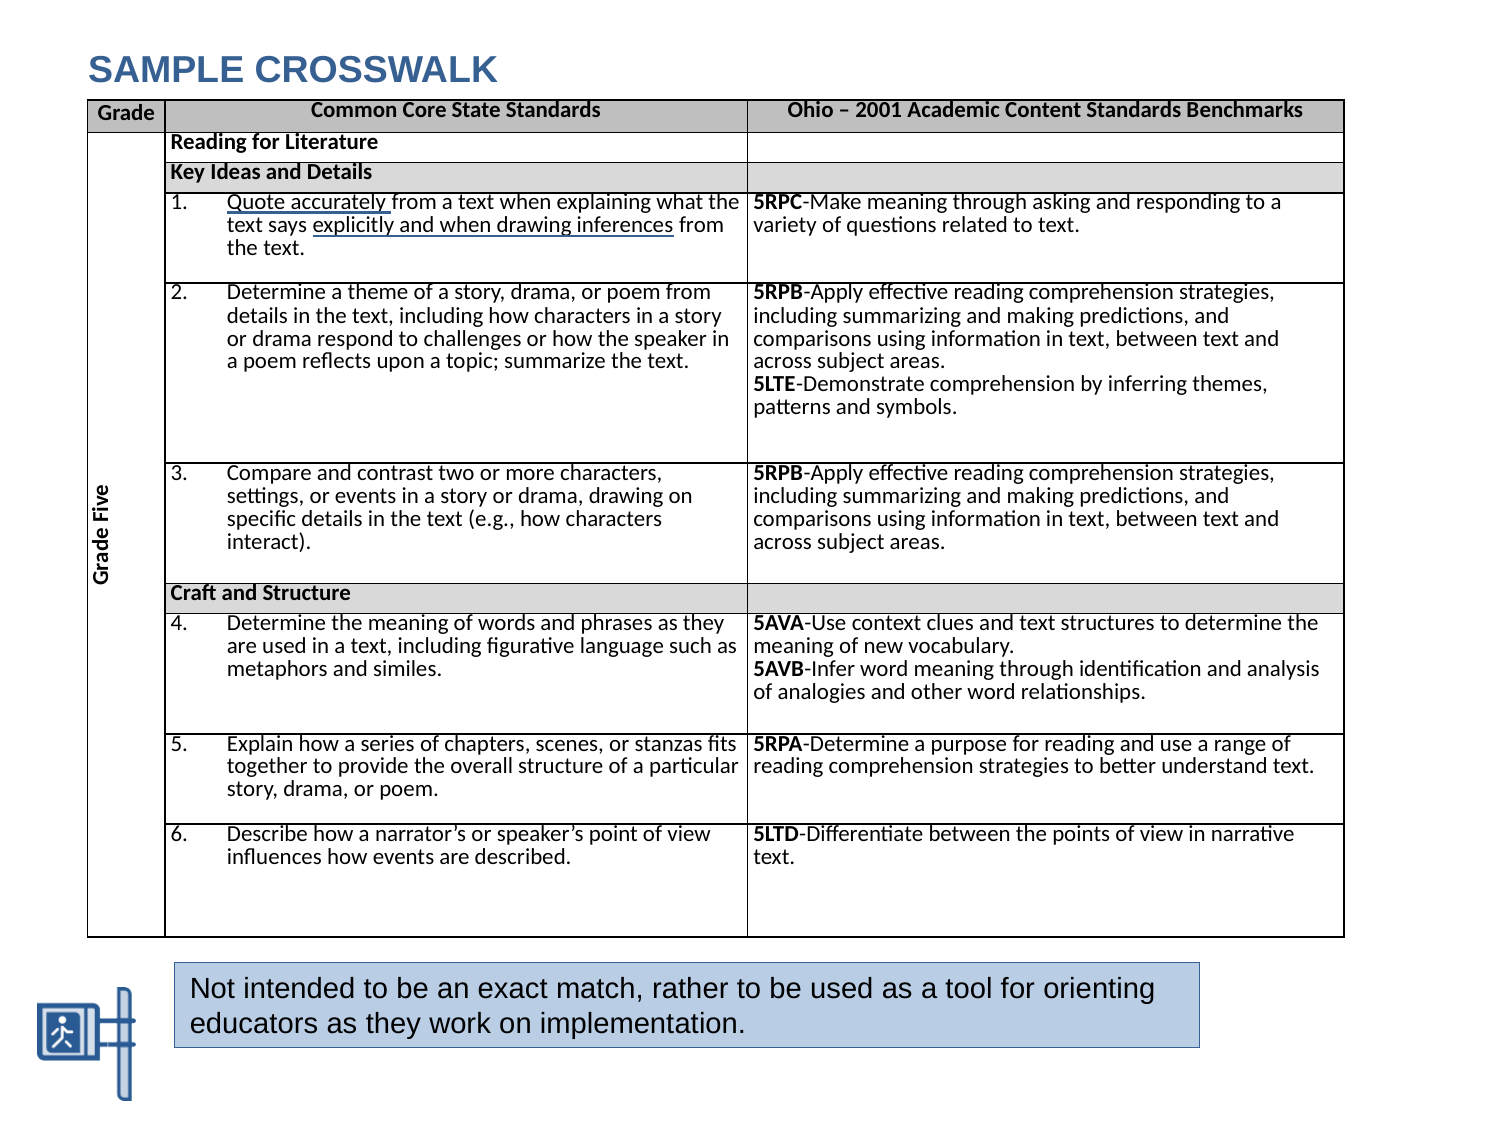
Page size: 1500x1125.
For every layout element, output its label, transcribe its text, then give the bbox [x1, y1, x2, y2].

table_cell Describe how a narrator’s or speaker’s point of view influences how events are described. [166, 825, 747, 936]
table_cell 5RPB-Apply effective reading comprehension strategies, including summarizing and making predictions, and comparisons using information in text, between text and across subject areas. 5LTE-Demonstrate comprehension by inferring themes, patterns and symbols. [748, 284, 1343, 462]
table_cell Craft and Structure [166, 584, 747, 613]
table_cell [748, 133, 1343, 162]
table_header Ohio – 2001 Academic Content Standards Benchmarks [748, 101, 1343, 132]
text_box SAMPLE CROSSWALK [73, 37, 514, 98]
table_cell 5RPC-Make meaning through asking and responding to a variety of questions related to text. [748, 194, 1343, 282]
table_header Grade [88, 101, 164, 132]
table_cell Reading for Literature [166, 133, 747, 162]
table_cell Compare and contrast two or more characters, settings, or events in a story or drama, drawing on specific details in the text (e.g., how characters interact). [166, 464, 747, 583]
picture [37, 987, 136, 1101]
table_cell Determine a theme of a story, drama, or poem from details in the text, including how characters in a story or drama respond to challenges or how the speaker in a poem reflects upon a topic; summarize the text. [166, 284, 747, 462]
table_cell 5RPA-Determine a purpose for reading and use a range of reading comprehension strategies to better understand text. [748, 735, 1343, 823]
table_cell [748, 584, 1343, 613]
text_box Not intended to be an exact match, rather to be used as a tool for orienting educators as they work on implementation. [174, 962, 1200, 1048]
table_cell [748, 163, 1343, 192]
table_cell Key Ideas and Details [166, 163, 747, 192]
table_cell 5LTD-Differentiate between the points of view in narrative text. [748, 825, 1343, 936]
table_cell 5AVA-Use context clues and text structures to determine the meaning of new vocabulary. 5AVB-Infer word meaning through identification and analysis of analogies and other word relationships. [748, 614, 1343, 733]
table_cell Explain how a series of chapters, scenes, or stanzas fits together to provide the overall structure of a particular story, drama, or poem. [166, 735, 747, 823]
table_cell Quote accurately from a text when explaining what the text says explicitly and when drawing inferences from the text. [166, 194, 747, 282]
table_header Common Core State Standards [166, 101, 747, 132]
table_cell 5RPB-Apply effective reading comprehension strategies, including summarizing and making predictions, and comparisons using information in text, between text and across subject areas. [748, 464, 1343, 583]
table_cell Determine the meaning of words and phrases as they are used in a text, including figurative language such as metaphors and similes. [166, 614, 747, 733]
table_cell Grade Five [88, 133, 164, 936]
